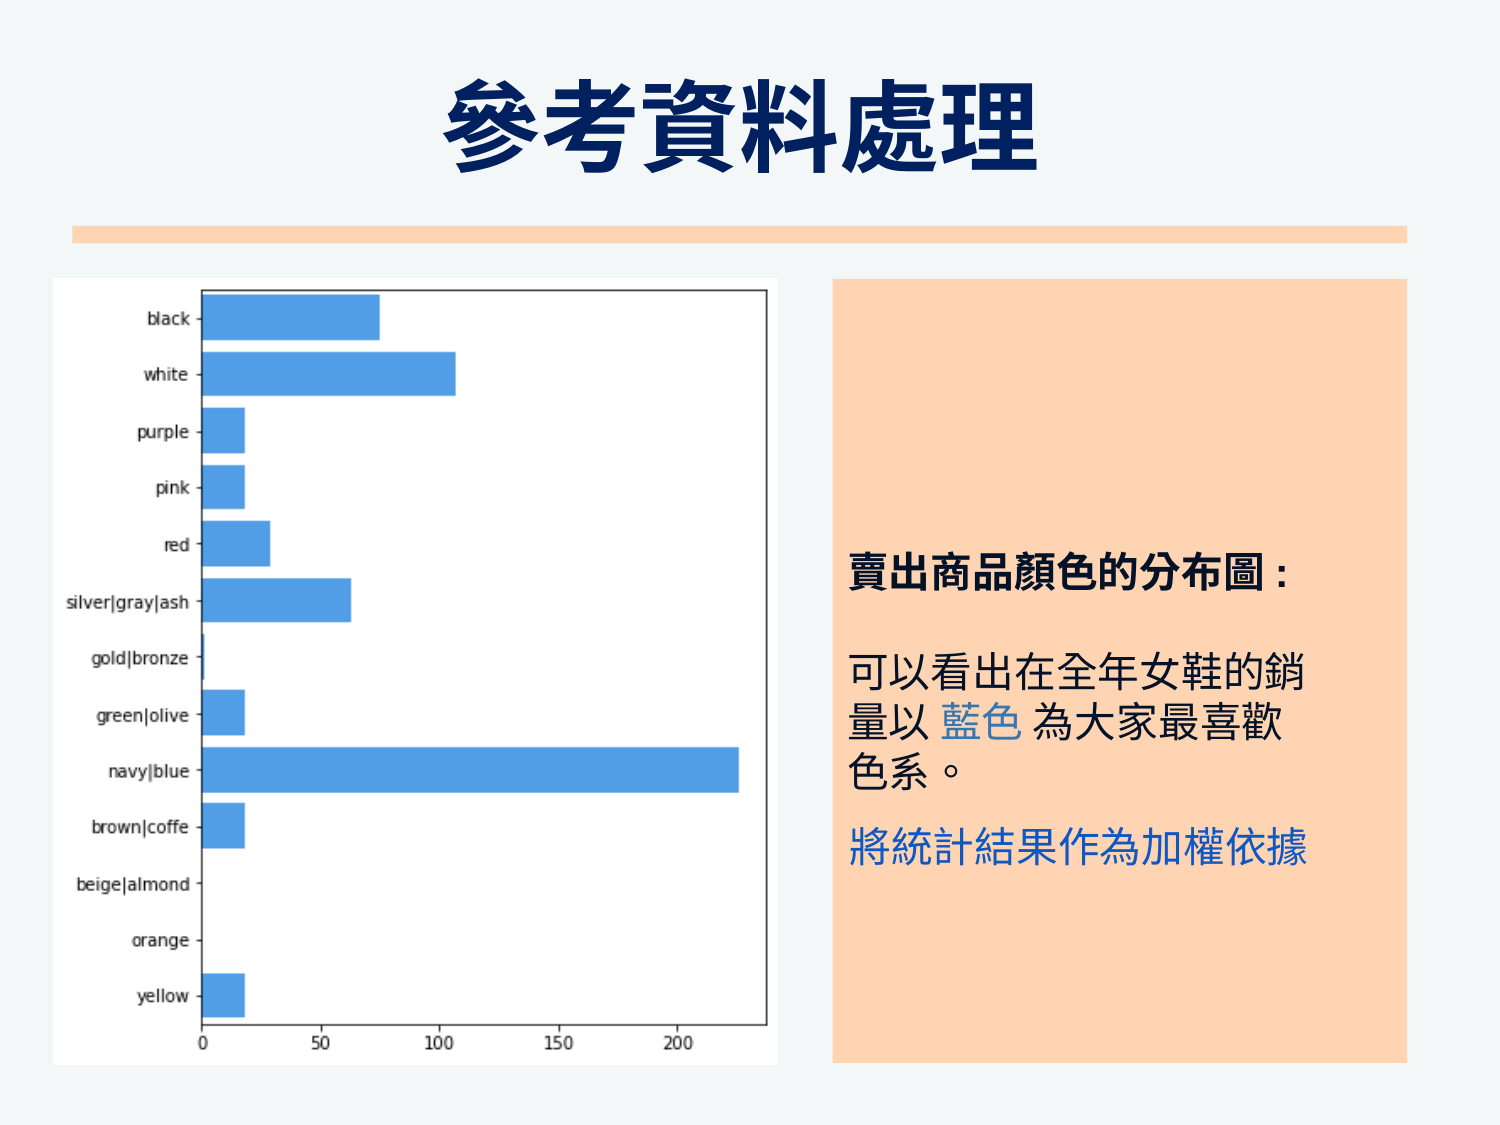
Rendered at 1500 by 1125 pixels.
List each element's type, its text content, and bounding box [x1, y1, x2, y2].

text_box 將統計結果作為加權依據 [834, 813, 1324, 878]
text_box [70, 224, 1409, 246]
title 參考資料處理 [64, 30, 1415, 219]
picture [52, 278, 779, 1065]
text_box 賣出商品顏色的分布圖: 可以看出在全年女鞋的銷 量以 藍色 為大家最喜歡 色系。 [831, 277, 1409, 1065]
